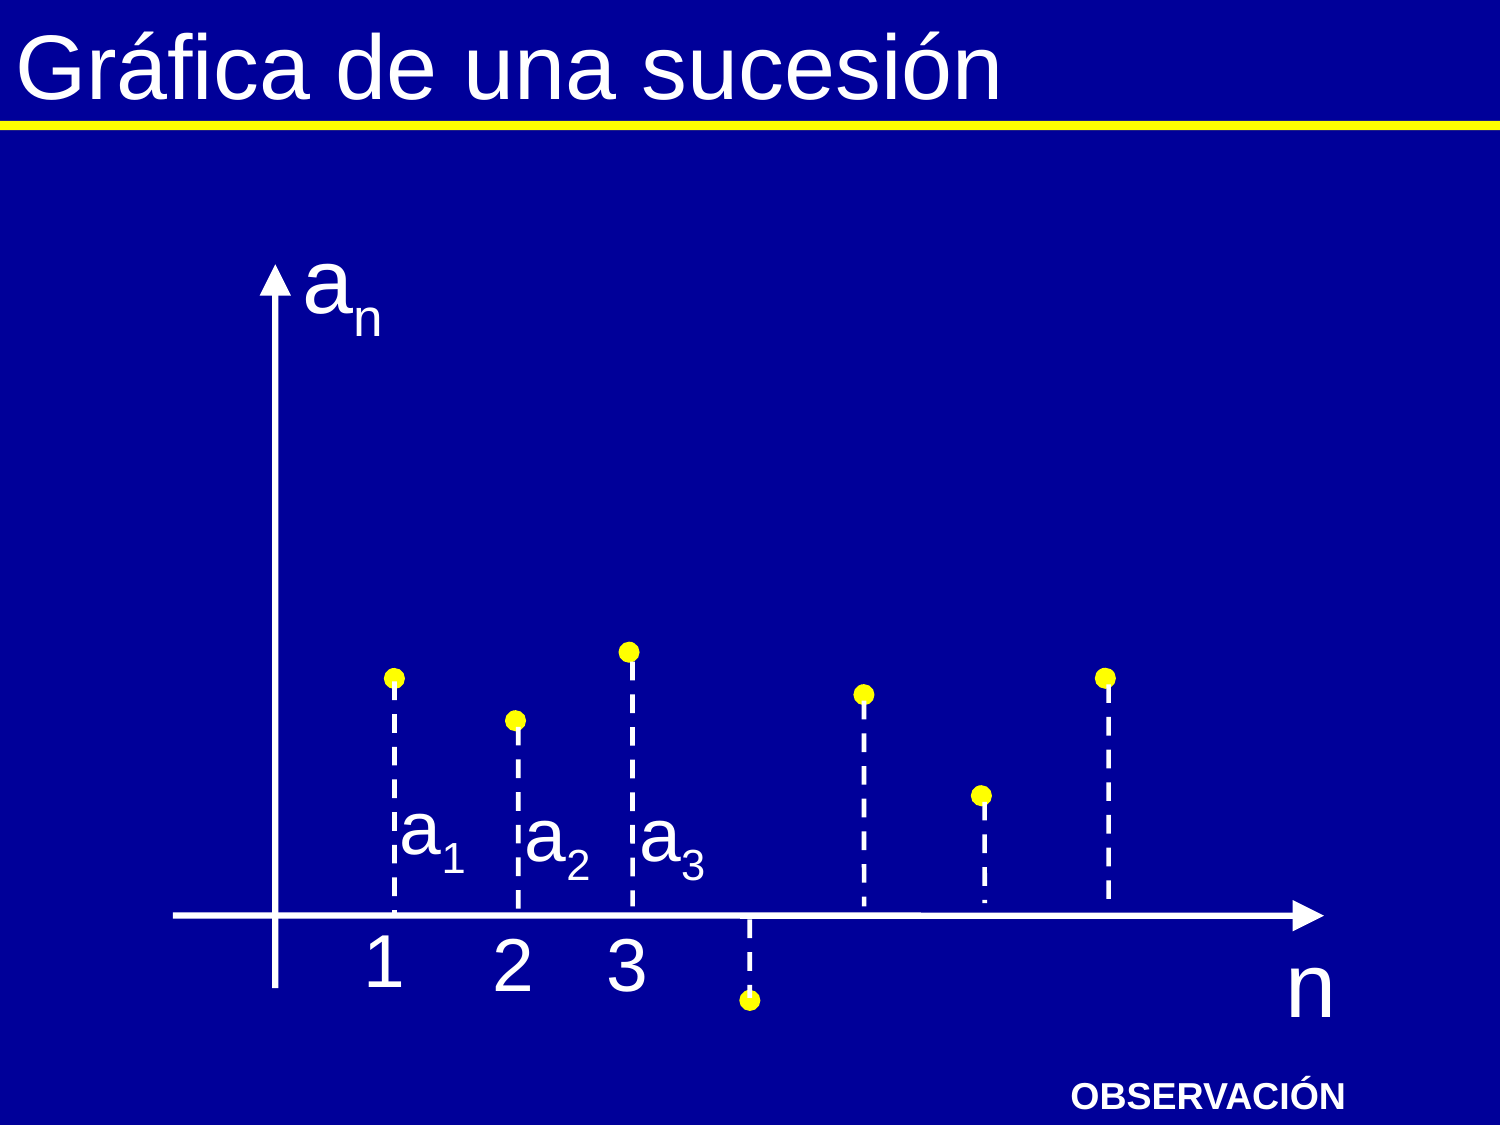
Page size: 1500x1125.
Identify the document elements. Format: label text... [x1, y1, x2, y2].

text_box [172, 214, 1400, 1044]
text_box OBSERVACIÓN [1055, 1064, 1487, 1125]
title Gráfica de una sucesión [0, 0, 1419, 125]
